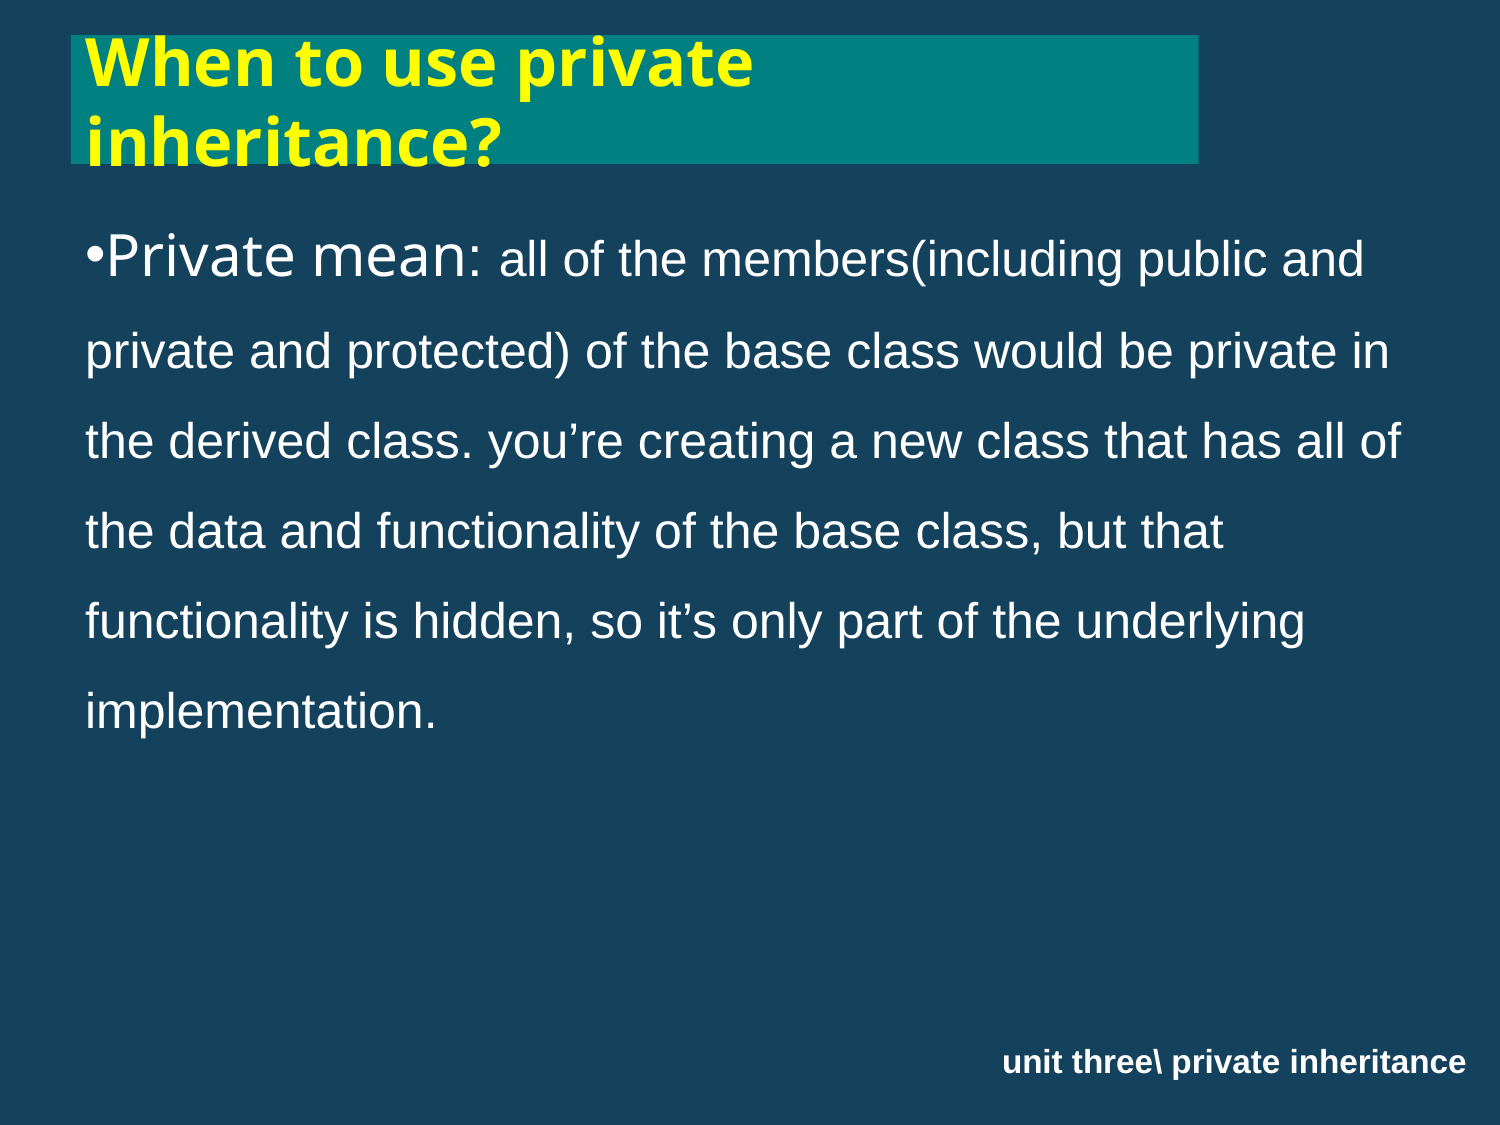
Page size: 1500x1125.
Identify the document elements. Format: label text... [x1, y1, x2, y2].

title When to use private inheritance? [70, 35, 1199, 164]
text_box unit three\ private inheritance [774, 1033, 1483, 1089]
text_box Private mean: all of the members(including public and private and protected) of the base class would be private in the derived class. you’re creating a new class that has all of the data and functionality of the base class, but that functionality is hidden, so it’s only part of the underlying implementation. [70, 175, 1457, 746]
